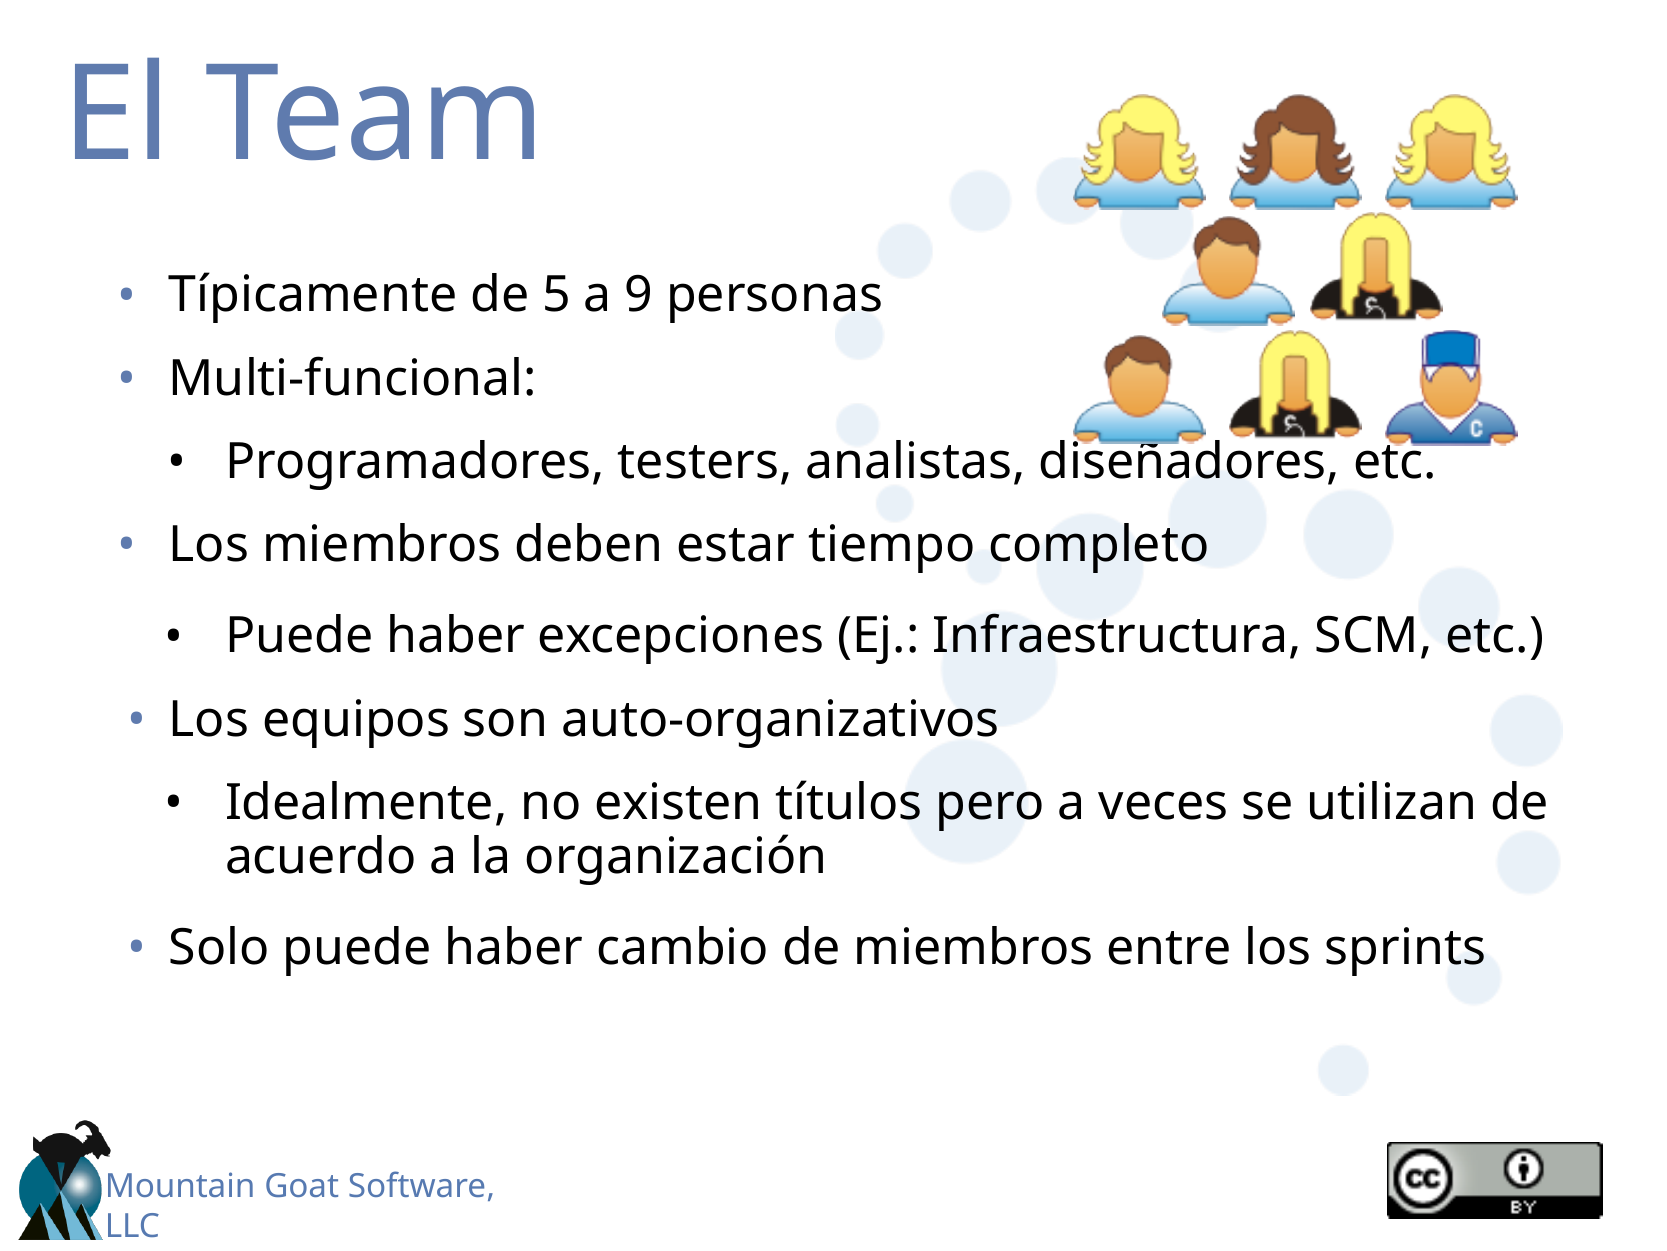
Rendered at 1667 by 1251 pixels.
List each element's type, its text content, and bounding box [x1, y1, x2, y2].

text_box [1073, 94, 1518, 446]
picture [1387, 1142, 1603, 1219]
list Típicamente de 5 a 9 personas Multi-funcional: Programadores, testers, analistas, diseñadores, etc. Los miembros deben estar tiempo completo Puede haber excepciones (Ej.: Infraestructura, SCM, etc.) Los equipos son auto-organizativos Idealmente, no existen títulos pero a veces se utilizan de acuerdo a la organización Solo puede haber cambio de miembros entre los sprints [47, 262, 1634, 1096]
picture [18, 1120, 111, 1240]
title El Team [56, 18, 1609, 194]
